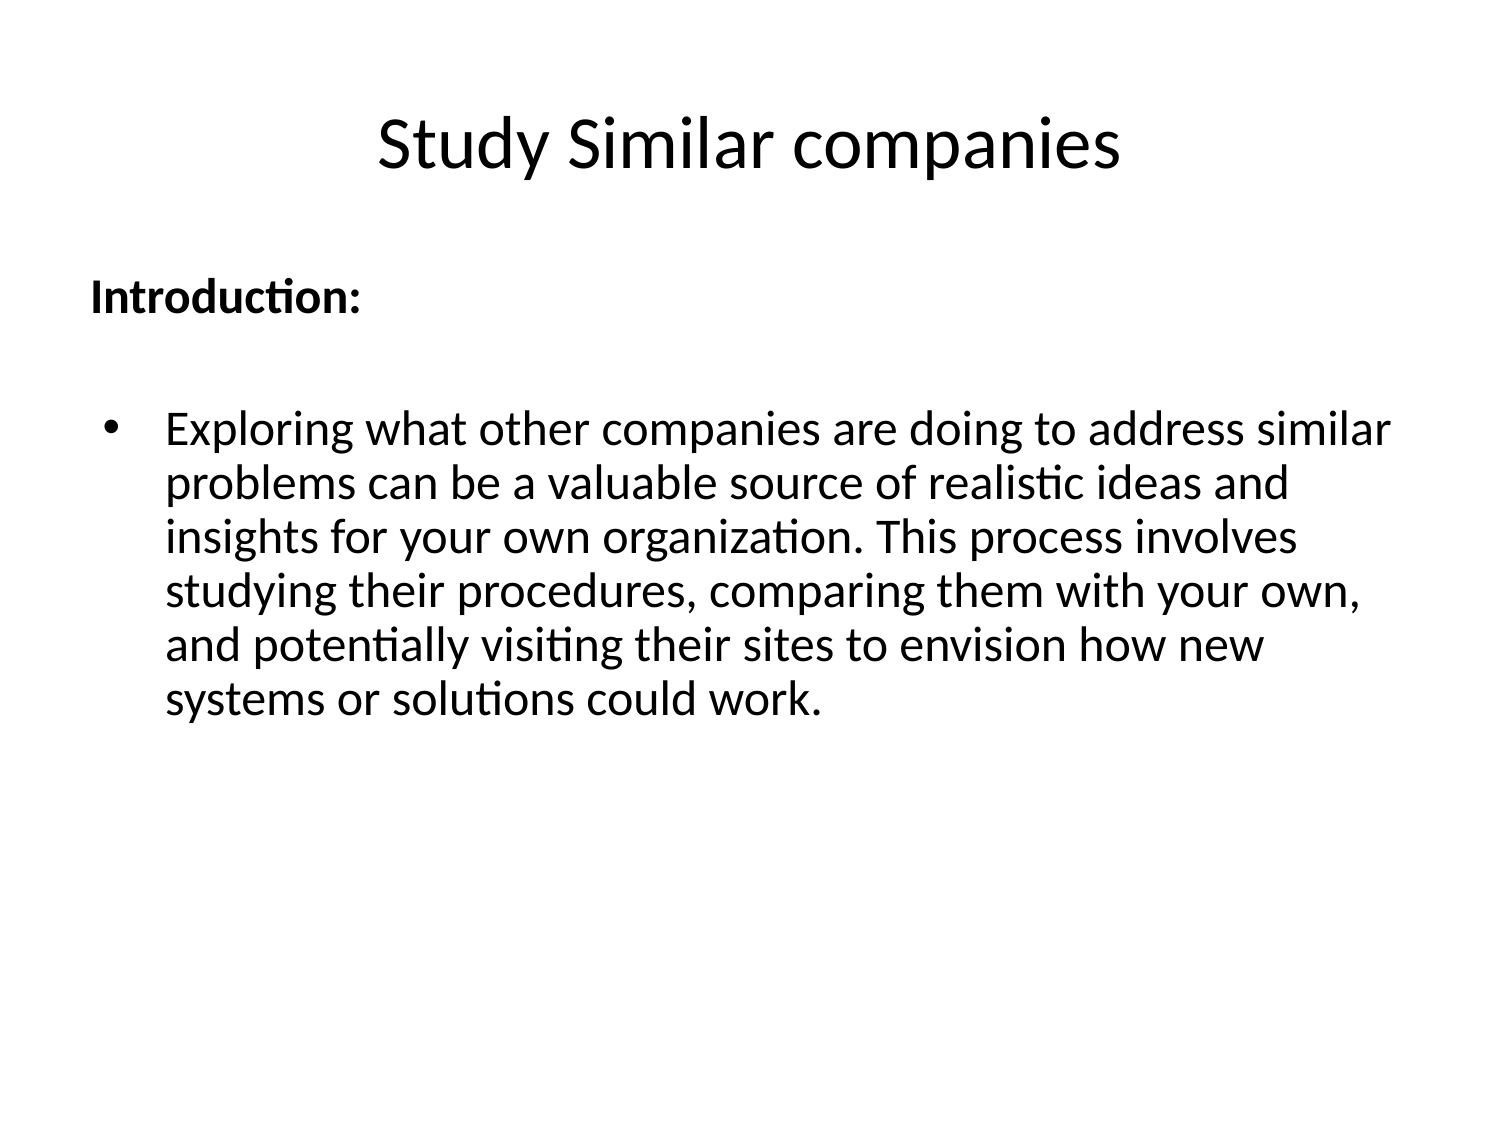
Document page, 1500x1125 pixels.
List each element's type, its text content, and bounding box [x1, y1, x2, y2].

list Introduction: Exploring what other companies are doing to address similar problems can be a valuable source of realistic ideas and insights for your own organization. This process involves studying their procedures, comparing them with your own, and potentially visiting their sites to envision how new systems or solutions could work. [75, 262, 1425, 1005]
title Study Similar companies [75, 45, 1425, 233]
